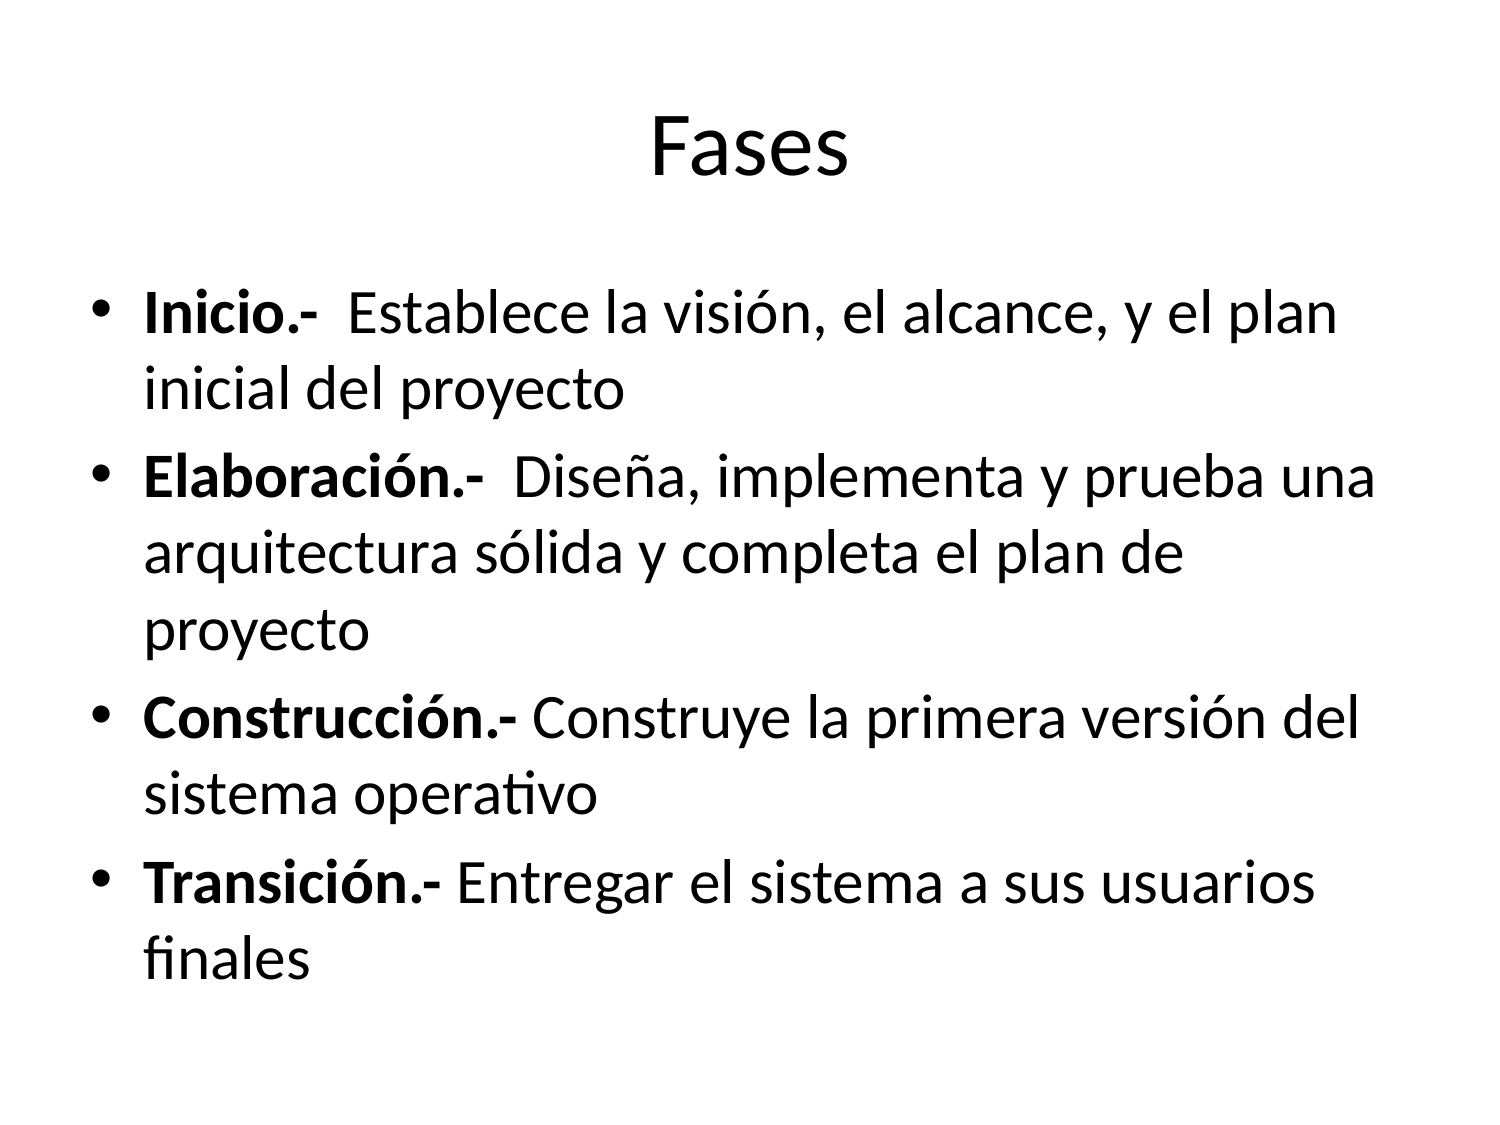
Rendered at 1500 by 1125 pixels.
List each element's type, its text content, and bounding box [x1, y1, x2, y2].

list Inicio.- Establece la visión, el alcance, y el plan inicial del proyecto Elaboración.- Diseña, implementa y prueba una arquitectura sólida y completa el plan de proyecto Construcción.- Construye la primera versión del sistema operativo Transición.- Entregar el sistema a sus usuarios finales [75, 262, 1425, 1005]
title Fases [75, 45, 1425, 233]
